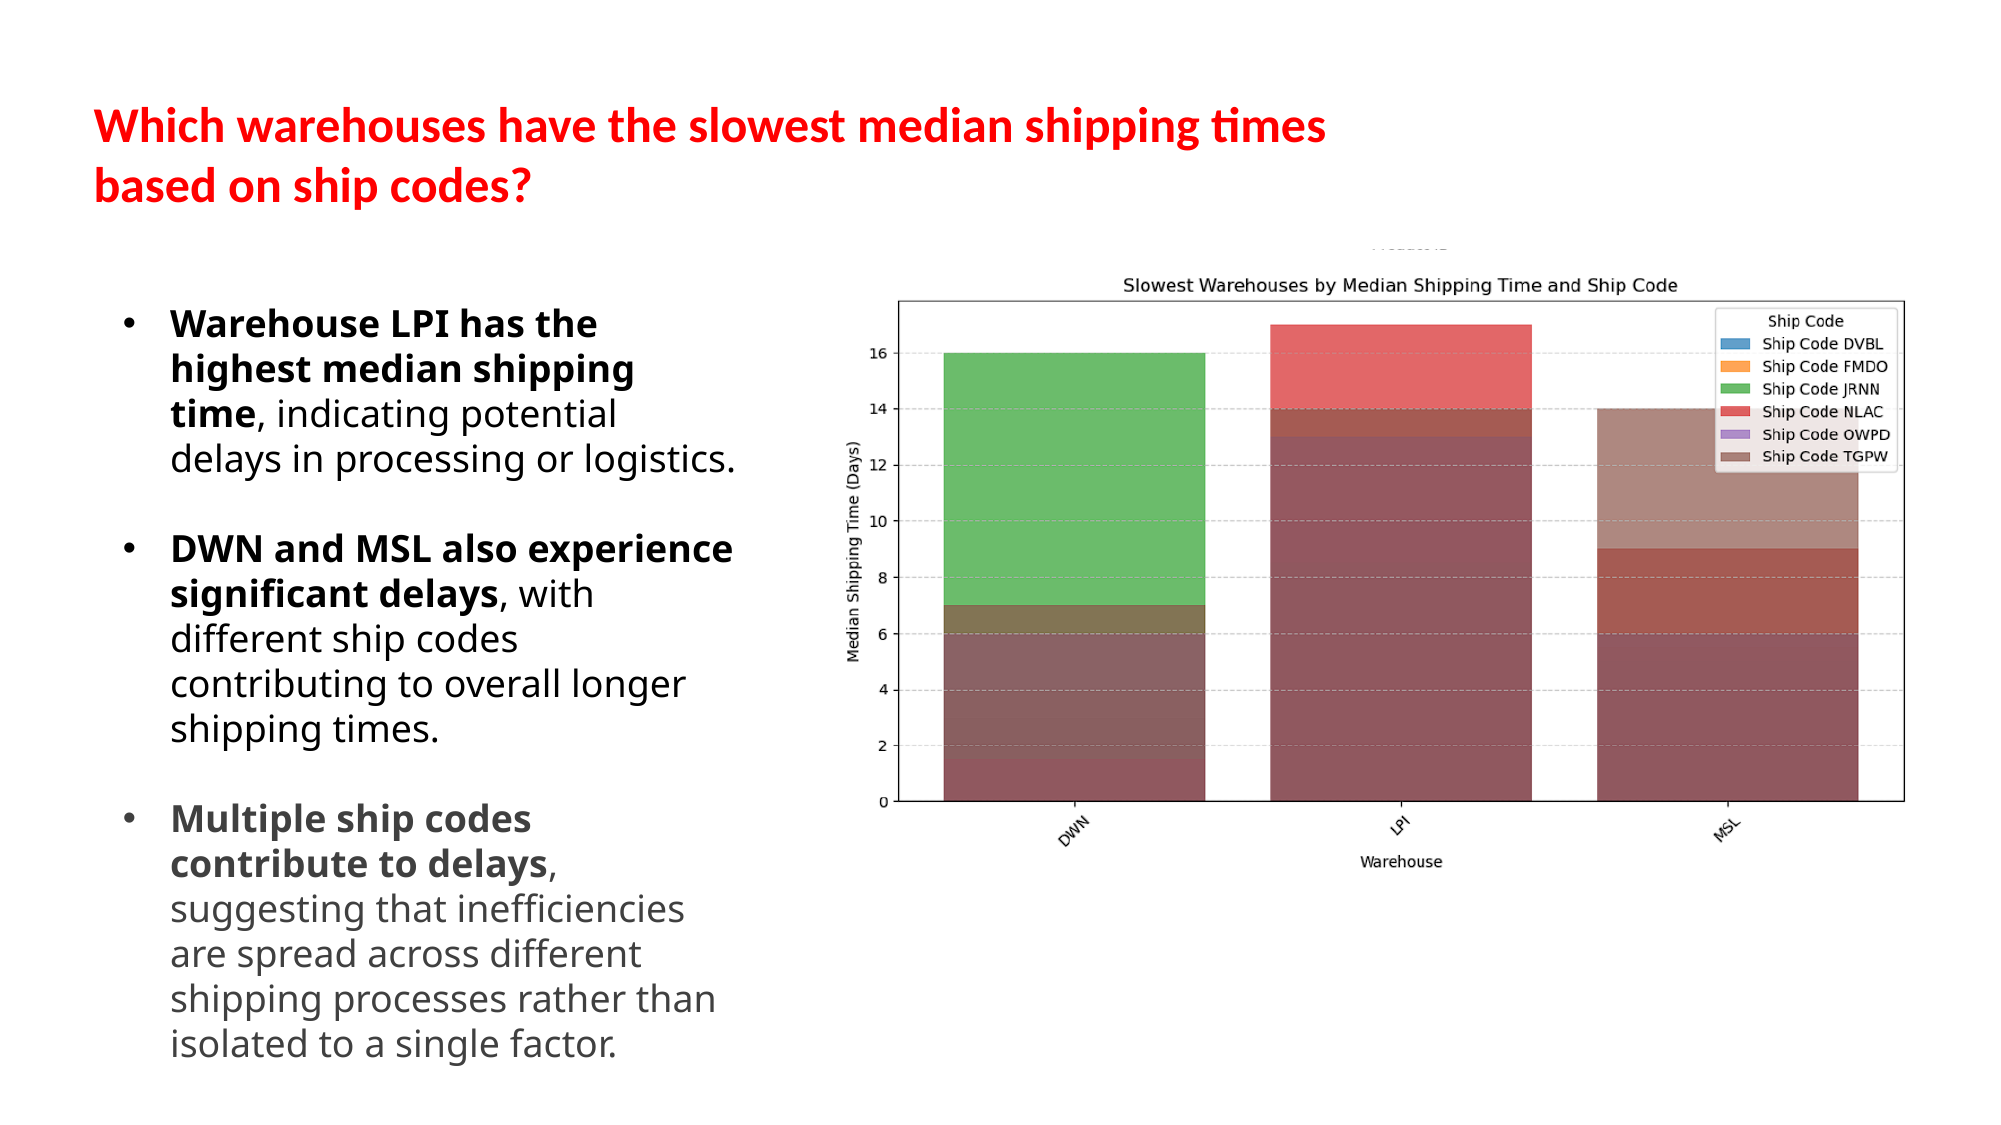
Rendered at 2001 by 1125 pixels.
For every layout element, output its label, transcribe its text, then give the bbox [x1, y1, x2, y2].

text_box Warehouse LPI has the highest median shipping time, indicating potential delays in processing or logistics. DWN and MSL also experience significant delays, with different ship codes contributing to overall longer shipping times. Multiple ship codes contribute to delays, suggesting that inefficiencies are spread across different shipping processes rather than isolated to a single factor. [108, 292, 754, 1117]
picture [793, 249, 2000, 876]
text_box Which warehouses have the slowest median shipping times based on ship codes? [78, 84, 1443, 220]
